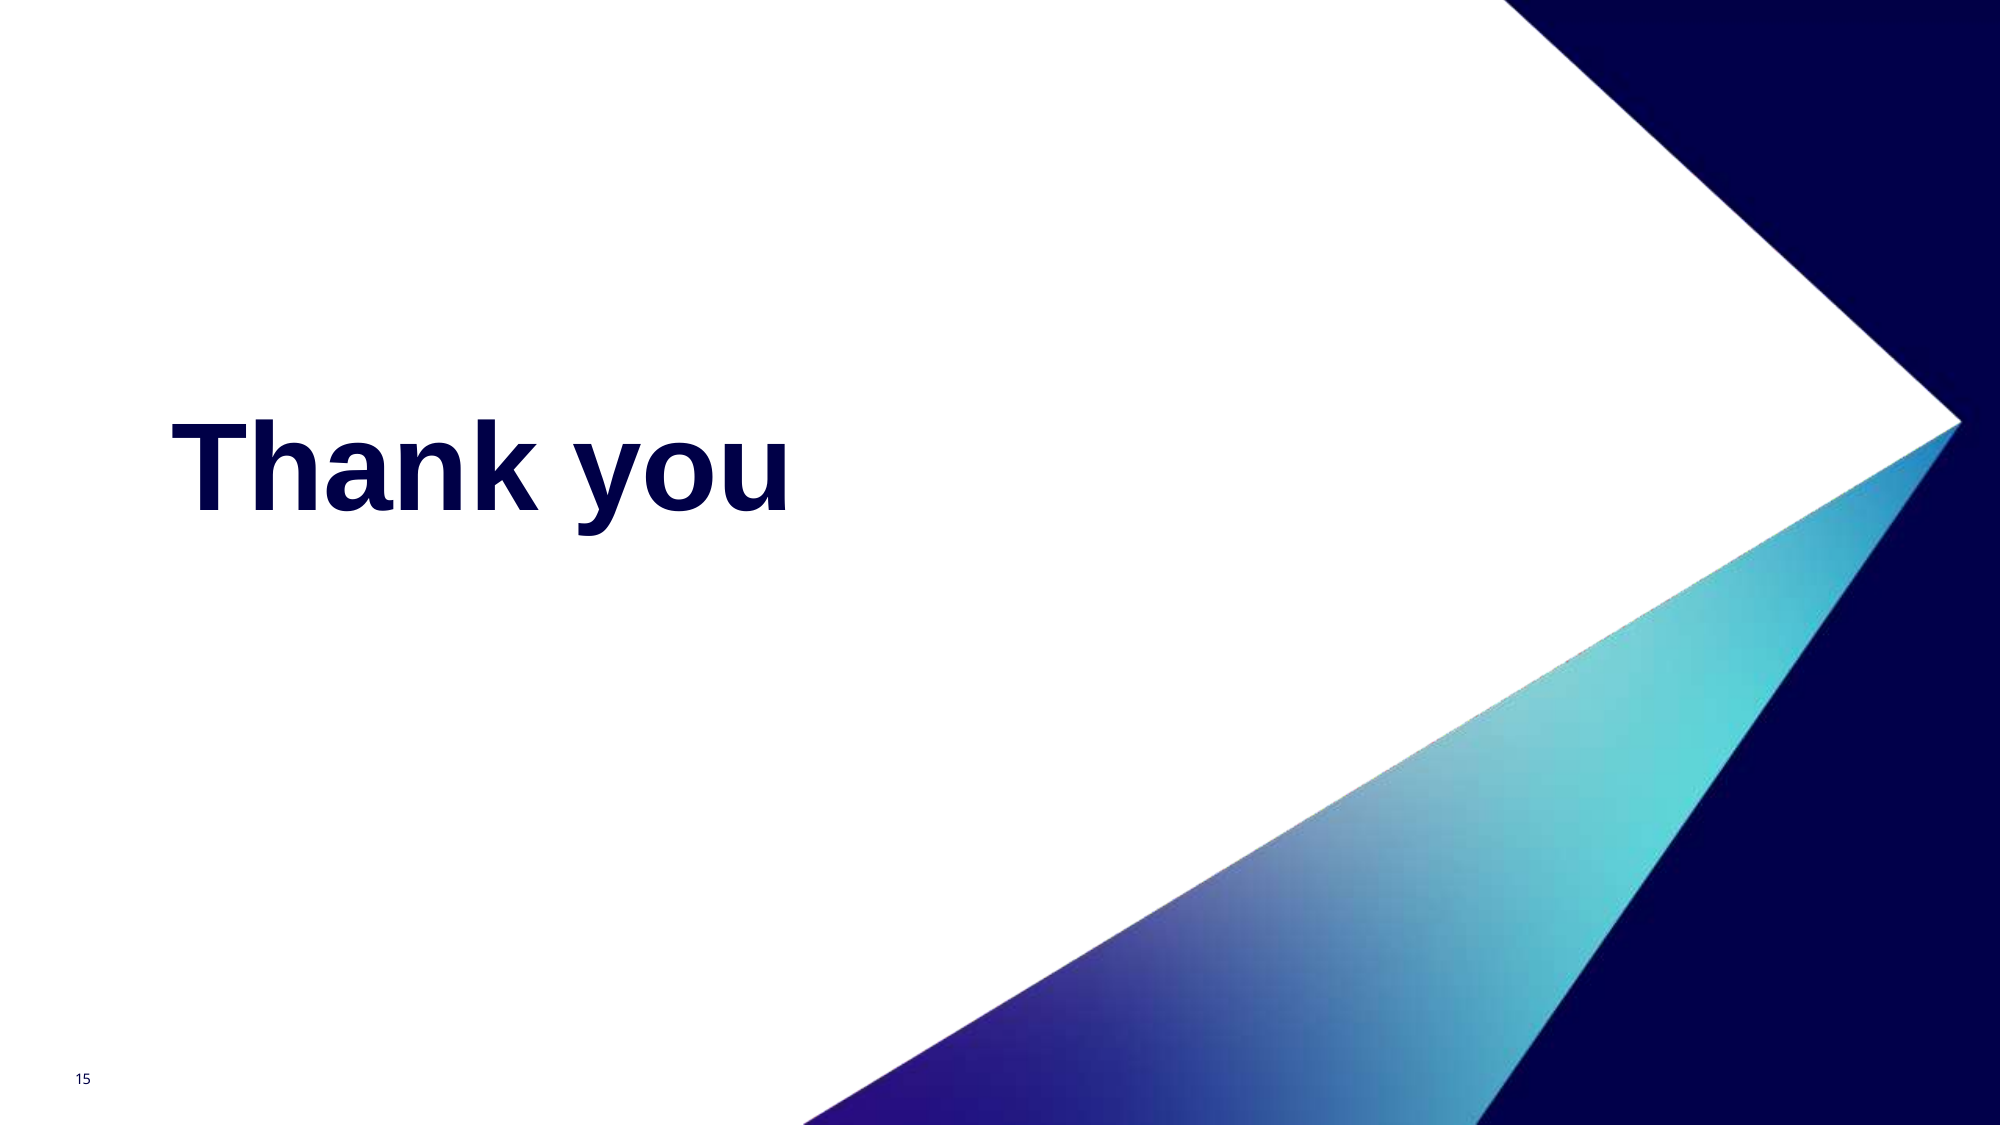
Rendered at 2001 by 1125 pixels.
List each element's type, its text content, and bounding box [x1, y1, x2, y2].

title Thank you [168, 383, 798, 574]
text_box 15 [72, 1067, 94, 1088]
picture [803, 0, 2000, 1125]
